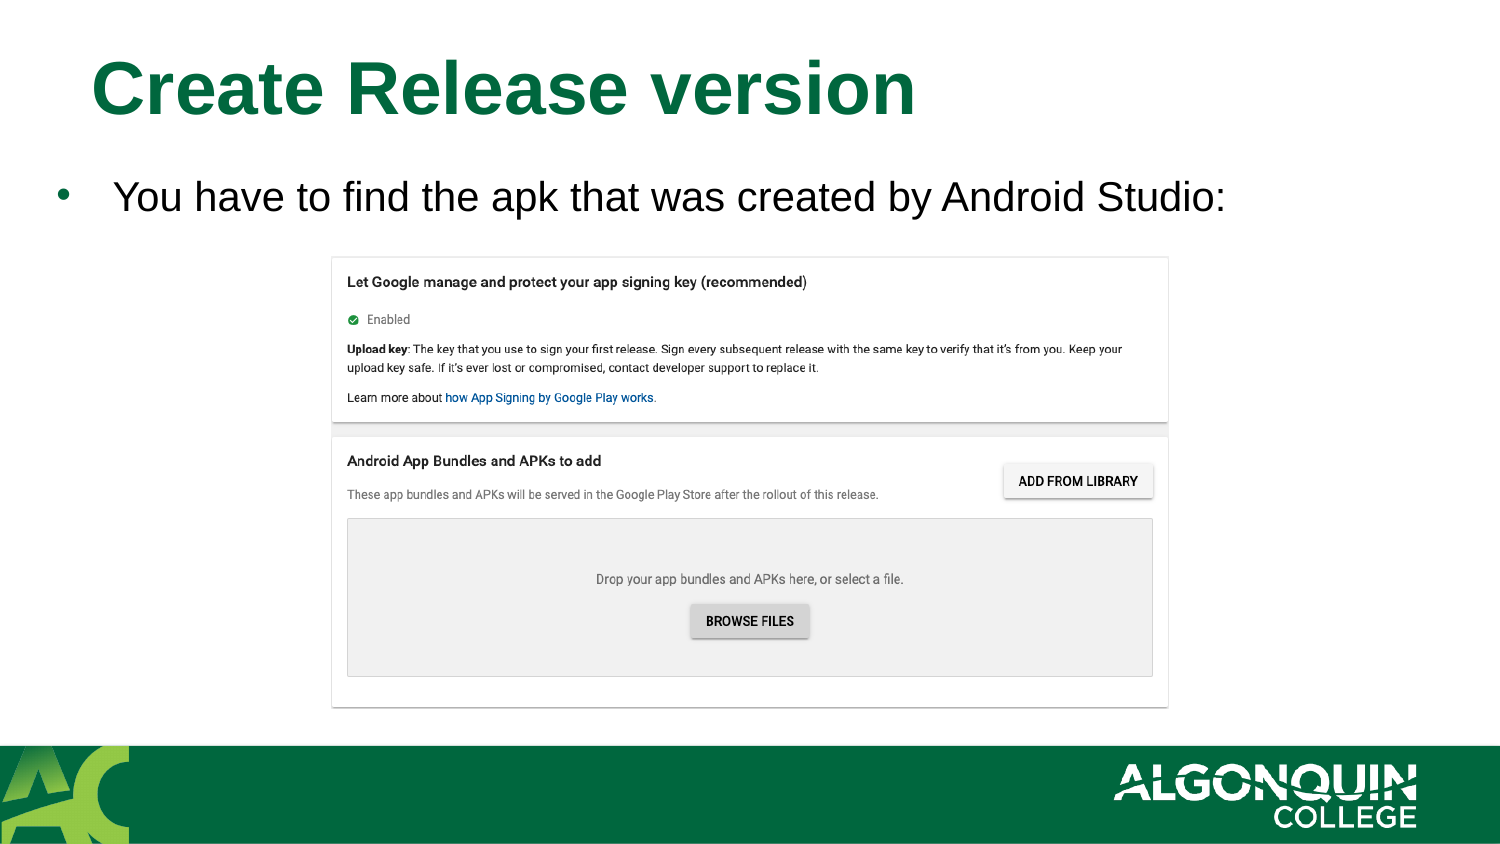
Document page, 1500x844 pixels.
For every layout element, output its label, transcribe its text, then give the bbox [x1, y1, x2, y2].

list You have to find the apk that was created by Android Studio: [41, 161, 1424, 730]
picture [330, 256, 1169, 709]
title Create Release version [76, 31, 1424, 161]
picture [1, 746, 129, 844]
